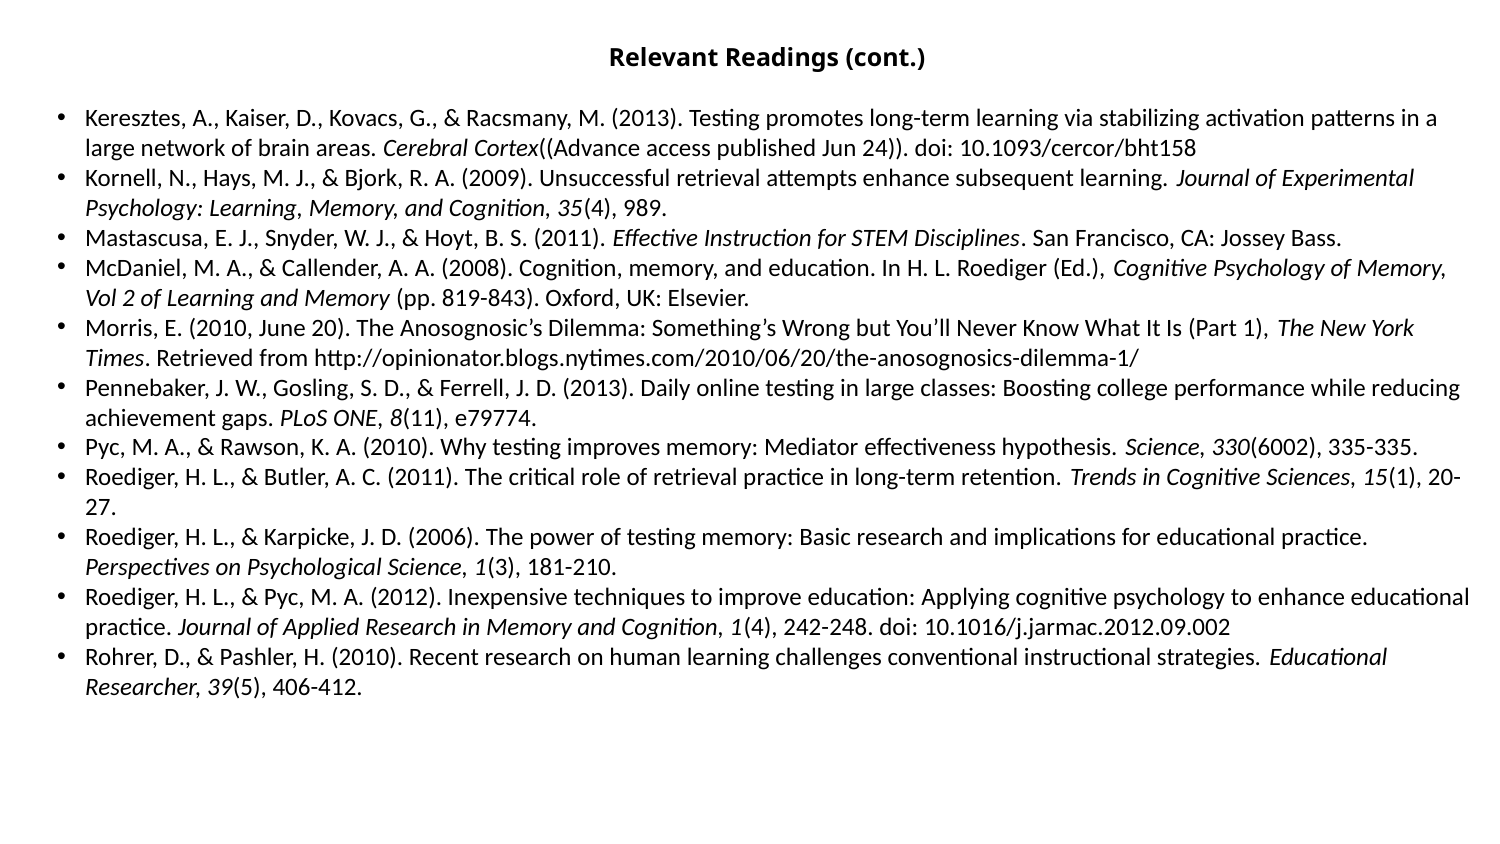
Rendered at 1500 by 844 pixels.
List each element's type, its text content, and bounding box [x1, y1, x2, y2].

text_box Relevant Readings (cont.) Keresztes, A., Kaiser, D., Kovacs, G., & Racsmany, M. (2013). Testing promotes long-term learning via stabilizing activation patterns in a large network of brain areas. Cerebral Cortex((Advance access published Jun 24)). doi: 10.1093/cercor/bht158 Kornell, N., Hays, M. J., & Bjork, R. A. (2009). Unsuccessful retrieval attempts enhance subsequent learning. Journal of Experimental Psychology: Learning, Memory, and Cognition, 35(4), 989. Mastascusa, E. J., Snyder, W. J., & Hoyt, B. S. (2011). Effective Instruction for STEM Disciplines. San Francisco, CA: Jossey Bass. McDaniel, M. A., & Callender, A. A. (2008). Cognition, memory, and education. In H. L. Roediger (Ed.), Cognitive Psychology of Memory, Vol 2 of Learning and Memory (pp. 819-843). Oxford, UK: Elsevier. Morris, E. (2010, June 20). The Anosognosic’s Dilemma: Something’s Wrong but You’ll Never Know What It Is (Part 1), The New York Times. Retrieved from http://opinionator.blogs.nytimes.com/2010/06/20/the-anosognosics-dilemma-1/ Pennebaker, J. W., Gosling, S. D., & Ferrell, J. D. (2013). Daily online testing in large classes: Boosting college performance while reducing achievement gaps. PLoS ONE, 8(11), e79774. Pyc, M. A., & Rawson, K. A. (2010). Why testing improves memory: Mediator effectiveness hypothesis. Science, 330(6002), 335-335. Roediger, H. L., & Butler, A. C. (2011). The critical role of retrieval practice in long-term retention. Trends in Cognitive Sciences, 15(1), 20-27. Roediger, H. L., & Karpicke, J. D. (2006). The power of testing memory: Basic research and implications for educational practice. Perspectives on Psychological Science, 1(3), 181-210. Roediger, H. L., & Pyc, M. A. (2012). Inexpensive techniques to improve education: Applying cognitive psychology to enhance educational practice. Journal of Applied Research in Memory and Cognition, 1(4), 242-248. doi: 10.1016/j.jarmac.2012.09.002 Rohrer, D., & Pashler, H. (2010). Recent research on human learning challenges conventional instructional strategies. Educational Researcher, 39(5), 406-412. [42, 34, 1493, 768]
